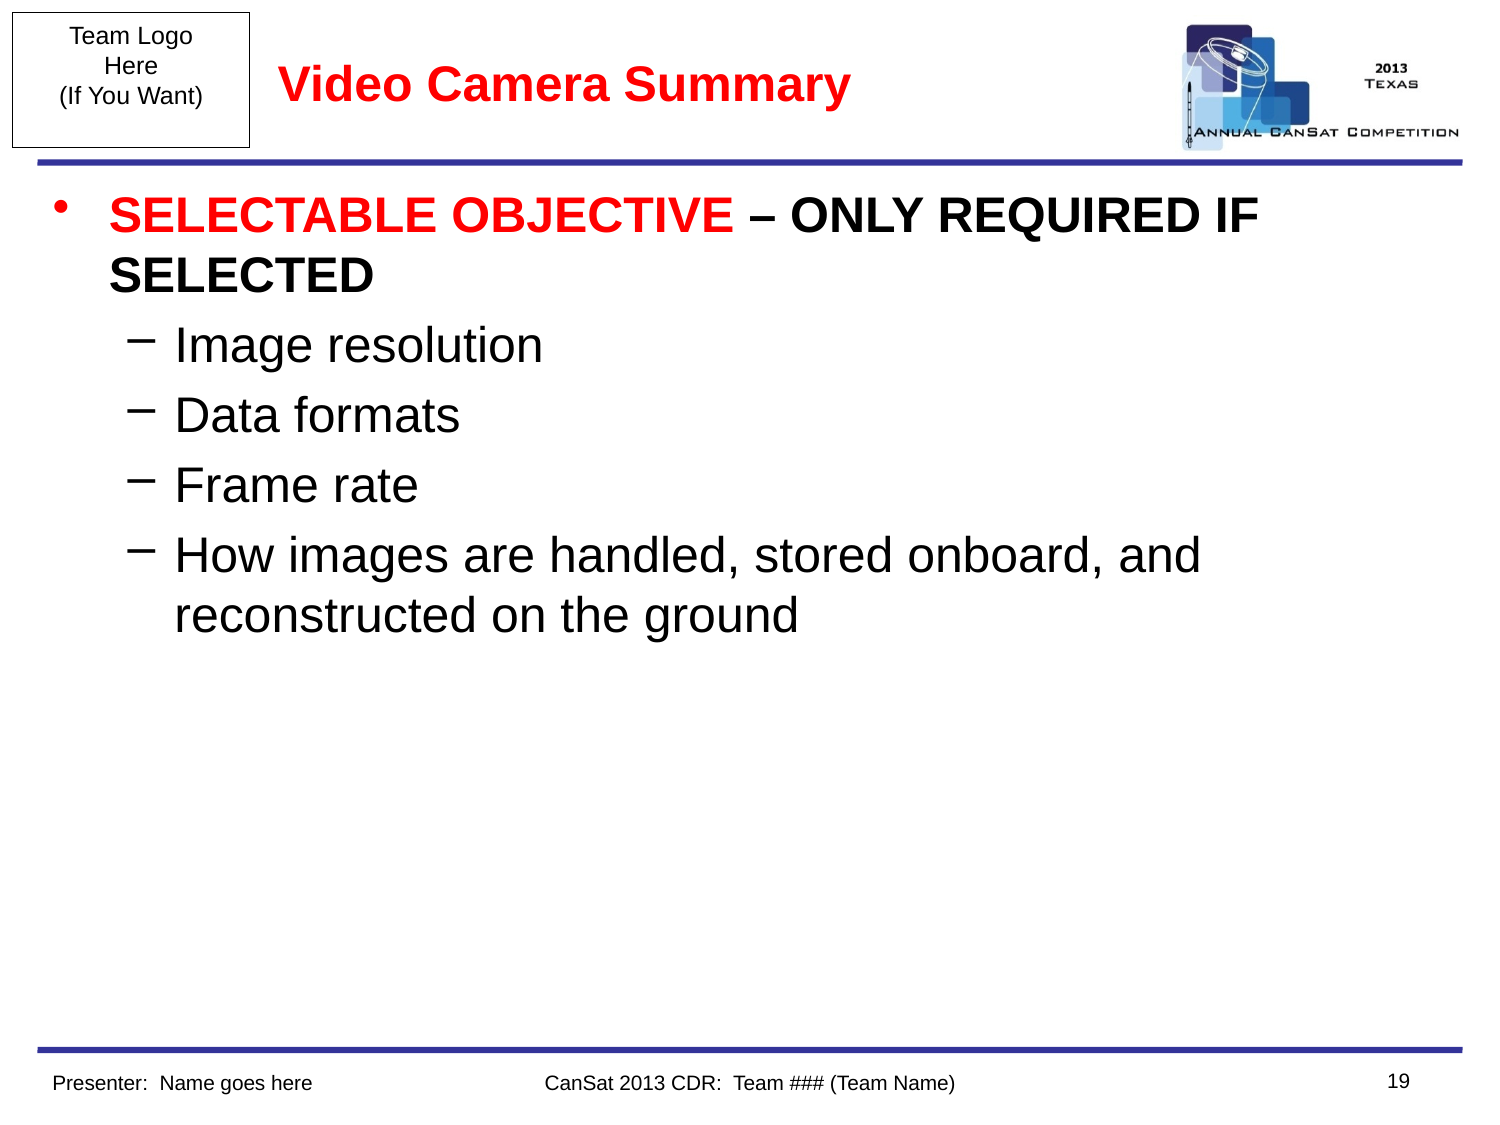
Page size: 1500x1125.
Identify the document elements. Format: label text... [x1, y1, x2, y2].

slide_number 19 [1312, 1059, 1425, 1100]
list SELECTABLE OBJECTIVE – ONLY REQUIRED IF SELECTED Image resolution Data formats Frame rate How images are handled, stored onboard, and reconstructed on the ground [37, 174, 1463, 1025]
text_box Presenter: Name goes here [37, 1062, 413, 1103]
title Video Camera Summary [262, 12, 1150, 150]
footer CanSat 2013 CDR: Team ### (Team Name) [450, 1062, 1050, 1103]
picture [1175, 15, 1465, 157]
